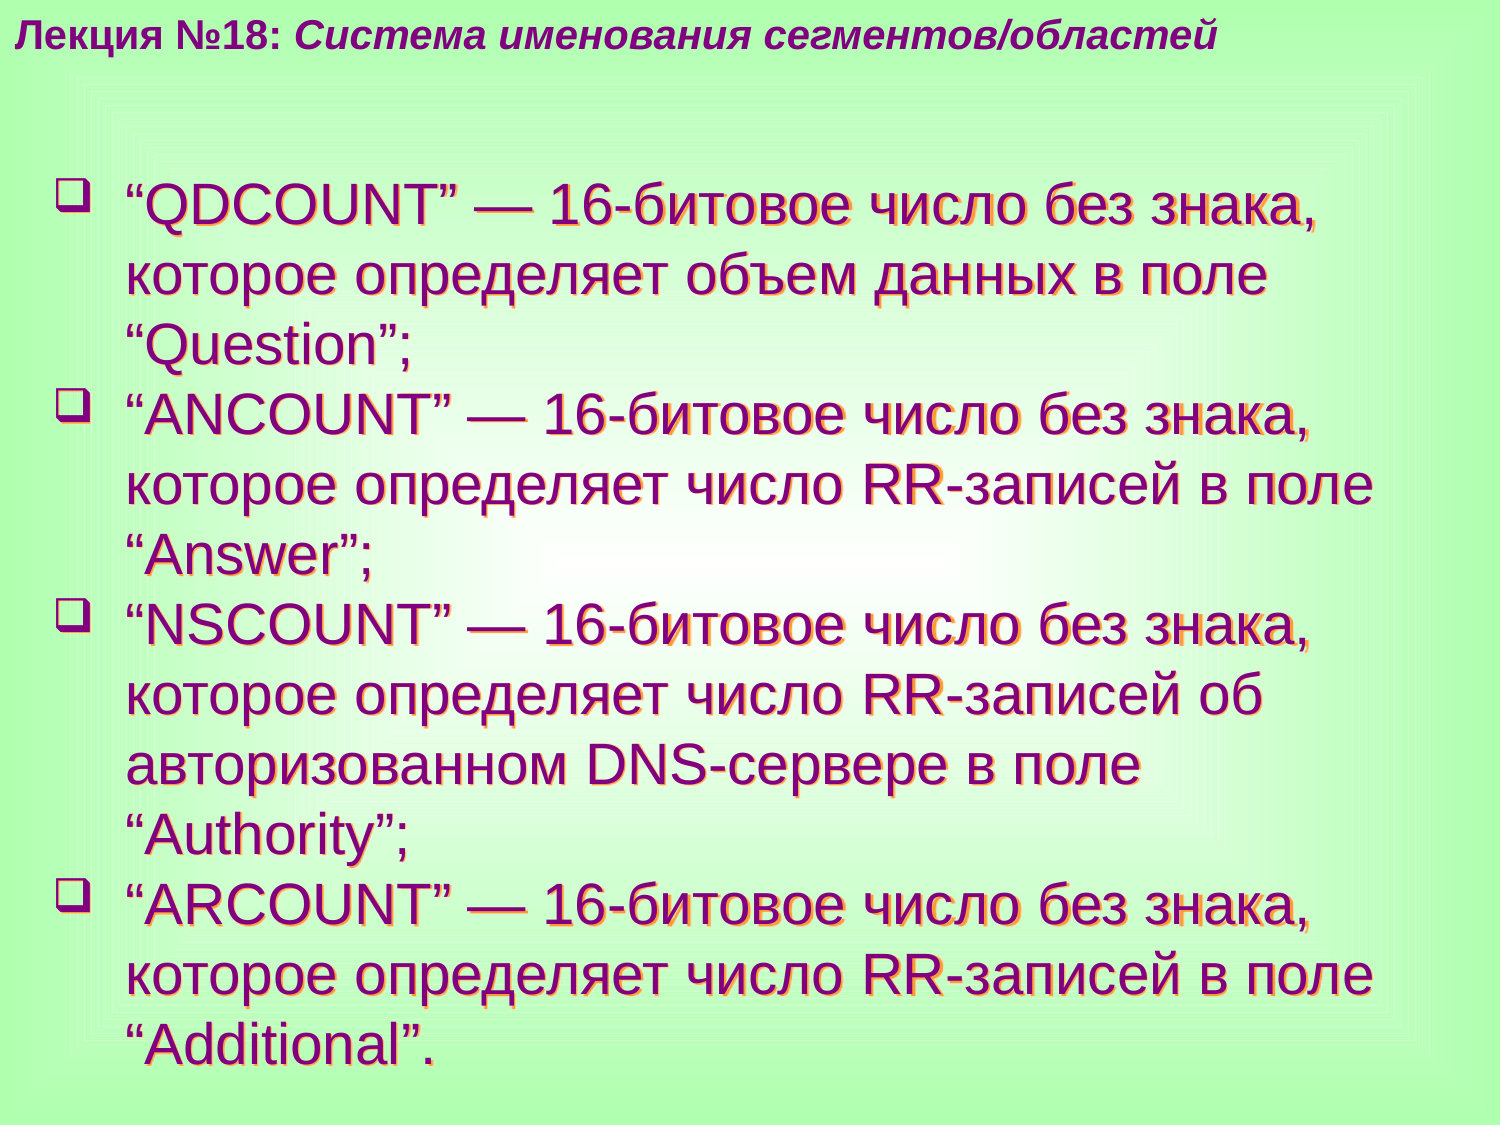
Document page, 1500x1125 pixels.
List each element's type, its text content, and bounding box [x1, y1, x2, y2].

text_box “QDCOUNT” — 16-битовое число без знака, которое определяет объем данных в поле “Question”; “ANCOUNT” — 16-битовое число без знака, которое определяет число RR-записей в поле “Answer”; “NSCOUNT” — 16-битовое число без знака, которое определяет число RR-записей об авторизованном DNS-сервере в поле “Authority”; “ARCOUNT” — 16-битовое число без знака, которое определяет число RR-записей в поле “Additional”. [37, 158, 1456, 1084]
text_box Лекция №18: Система именования сегментов/областей [0, 0, 1500, 65]
